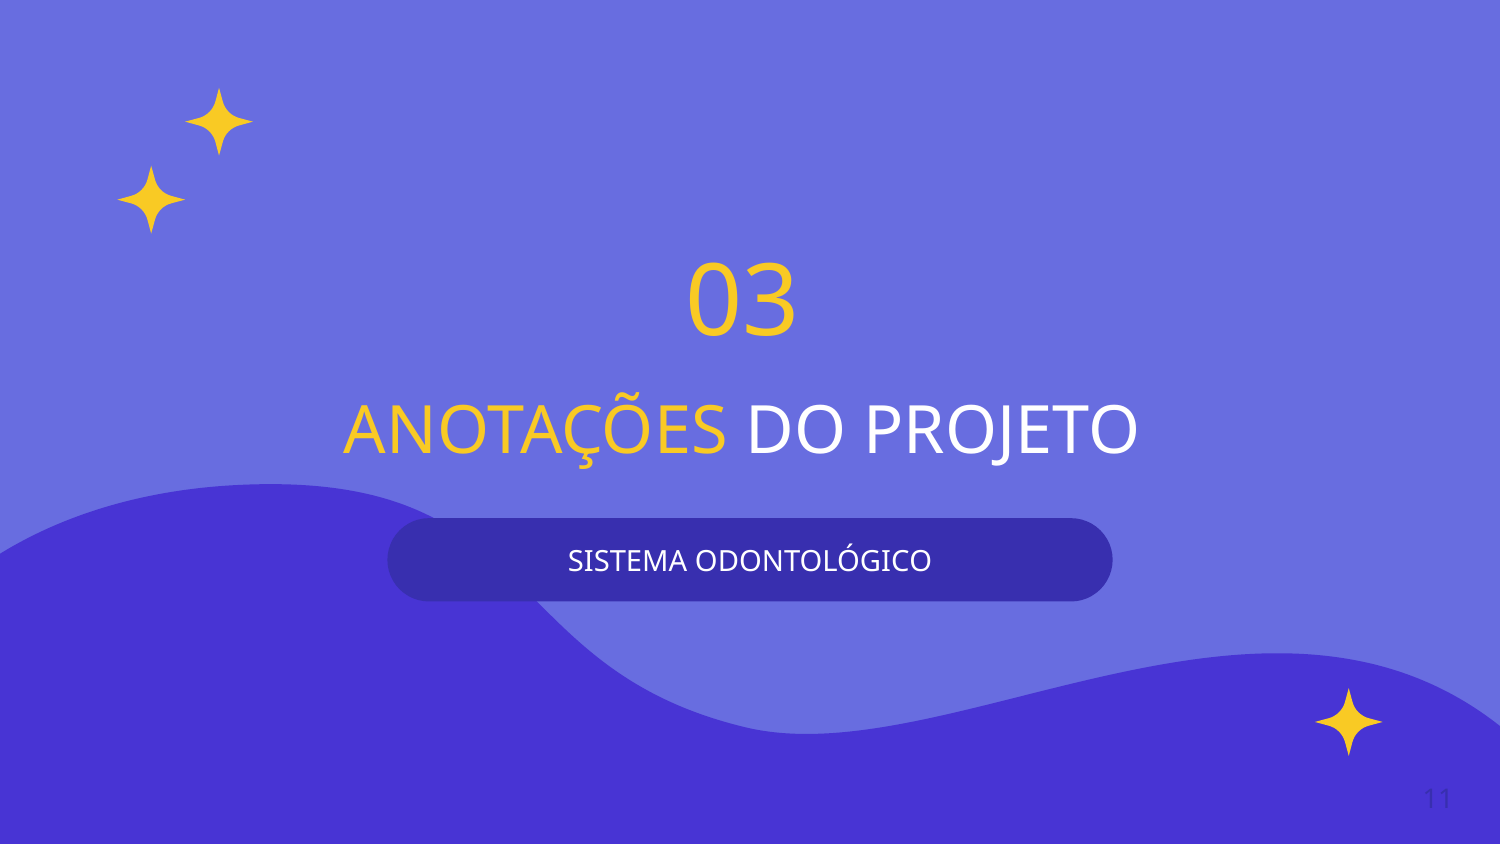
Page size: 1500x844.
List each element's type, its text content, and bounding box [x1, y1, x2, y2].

subtitle SISTEMA ODONTOLÓGICO [418, 527, 1082, 597]
slide_number 11 [1378, 766, 1469, 832]
title ANOTAÇÕES DO PROJETO [118, 357, 1382, 496]
title 03 [652, 241, 848, 351]
text_box [1314, 688, 1383, 756]
text_box [387, 518, 1113, 602]
text_box [117, 165, 186, 234]
text_box [185, 87, 253, 156]
